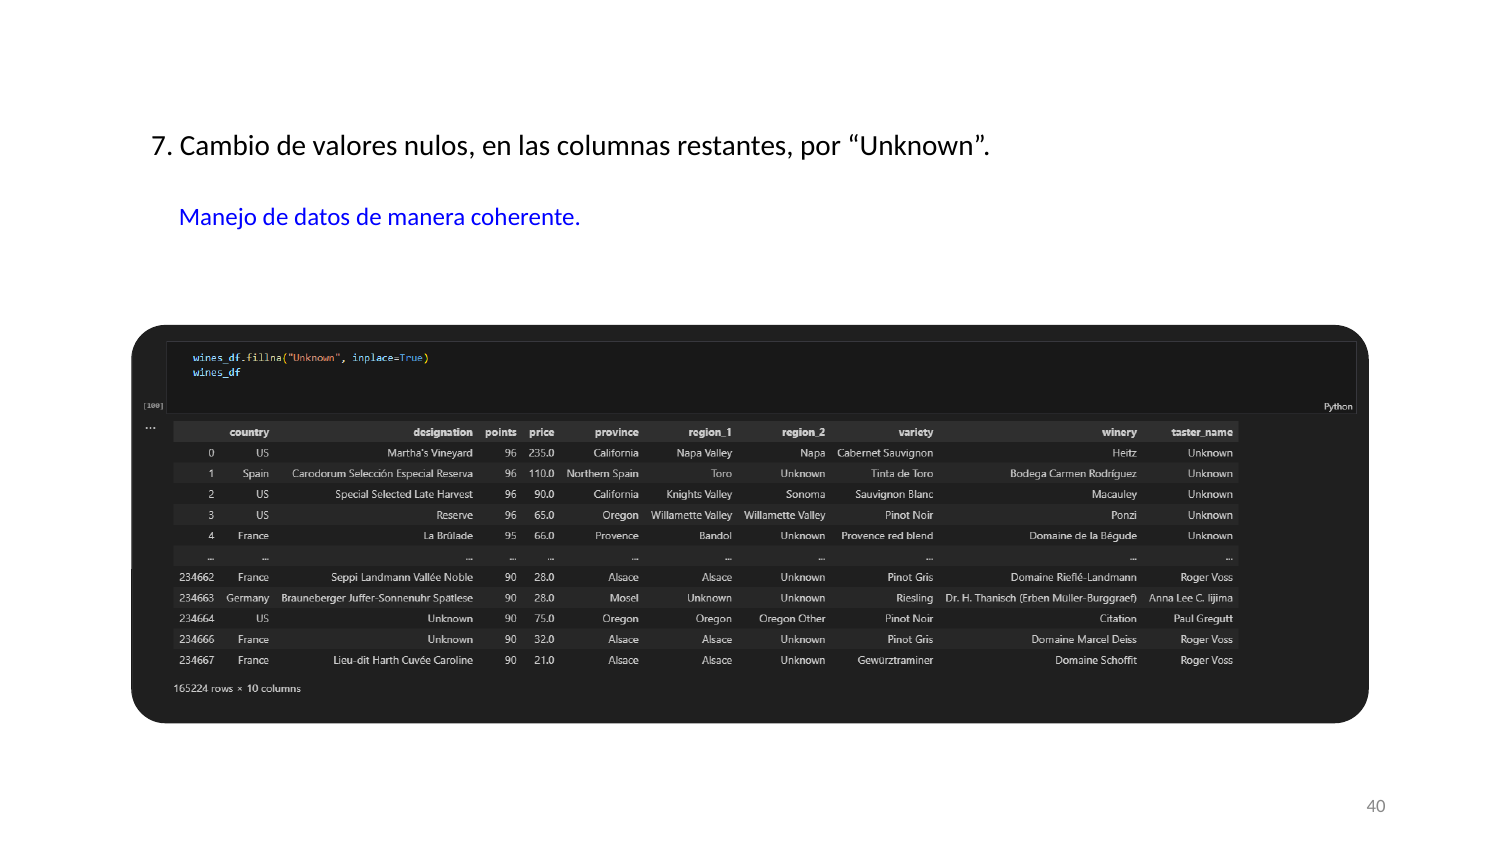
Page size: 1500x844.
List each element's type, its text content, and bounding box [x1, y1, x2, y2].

picture [131, 324, 1369, 724]
slide_number 40 [1059, 782, 1397, 827]
text_box 7. Cambio de valores nulos, en las columnas restantes, por “Unknown”. [140, 120, 1043, 167]
text_box Manejo de datos de manera coherente. [163, 185, 899, 246]
